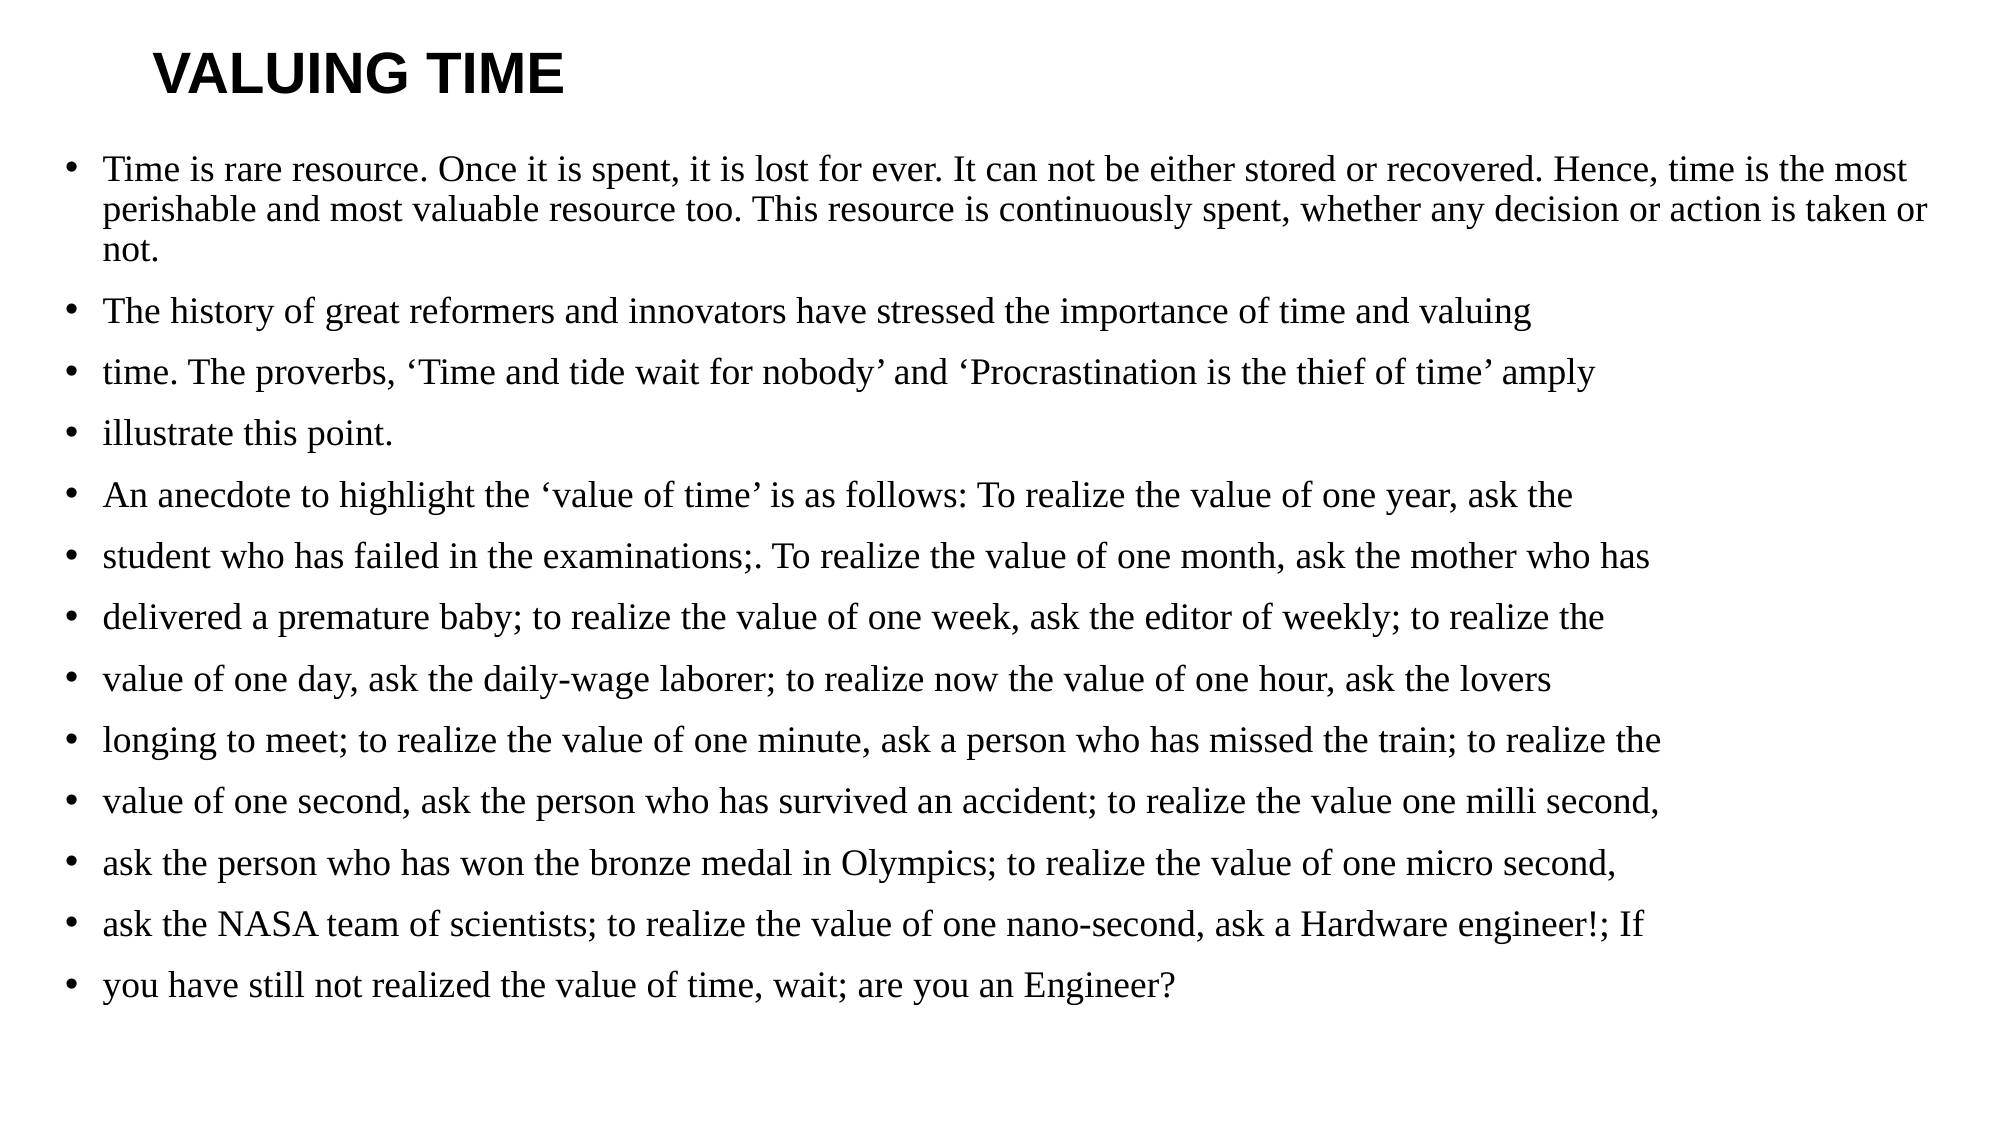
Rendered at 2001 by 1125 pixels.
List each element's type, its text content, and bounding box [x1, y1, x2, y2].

list Time is rare resource. Once it is spent, it is lost for ever. It can not be either stored or recovered. Hence, time is the most perishable and most valuable resource too. This resource is continuously spent, whether any decision or action is taken or not. The history of great reformers and innovators have stressed the importance of time and valuing time. The proverbs, ‘Time and tide wait for nobody’ and ‘Procrastination is the thief of time’ amply illustrate this point. An anecdote to highlight the ‘value of time’ is as follows: To realize the value of one year, ask the student who has failed in the examinations;. To realize the value of one month, ask the mother who has delivered a premature baby; to realize the value of one week, ask the editor of weekly; to realize the value of one day, ask the daily-wage laborer; to realize now the value of one hour, ask the lovers longing to meet; to realize the value of one minute, ask a person who has missed the train; to realize the value of one second, ask the person who has survived an accident; to realize the value one milli second, ask the person who has won the bronze medal in Olympics; to realize the value of one micro second, ask the NASA team of scientists; to realize the value of one nano-second, ask a Hardware engineer!; If you have still not realized the value of time, wait; are you an Engineer? [50, 141, 1959, 1098]
title VALUING TIME [137, 27, 1863, 128]
